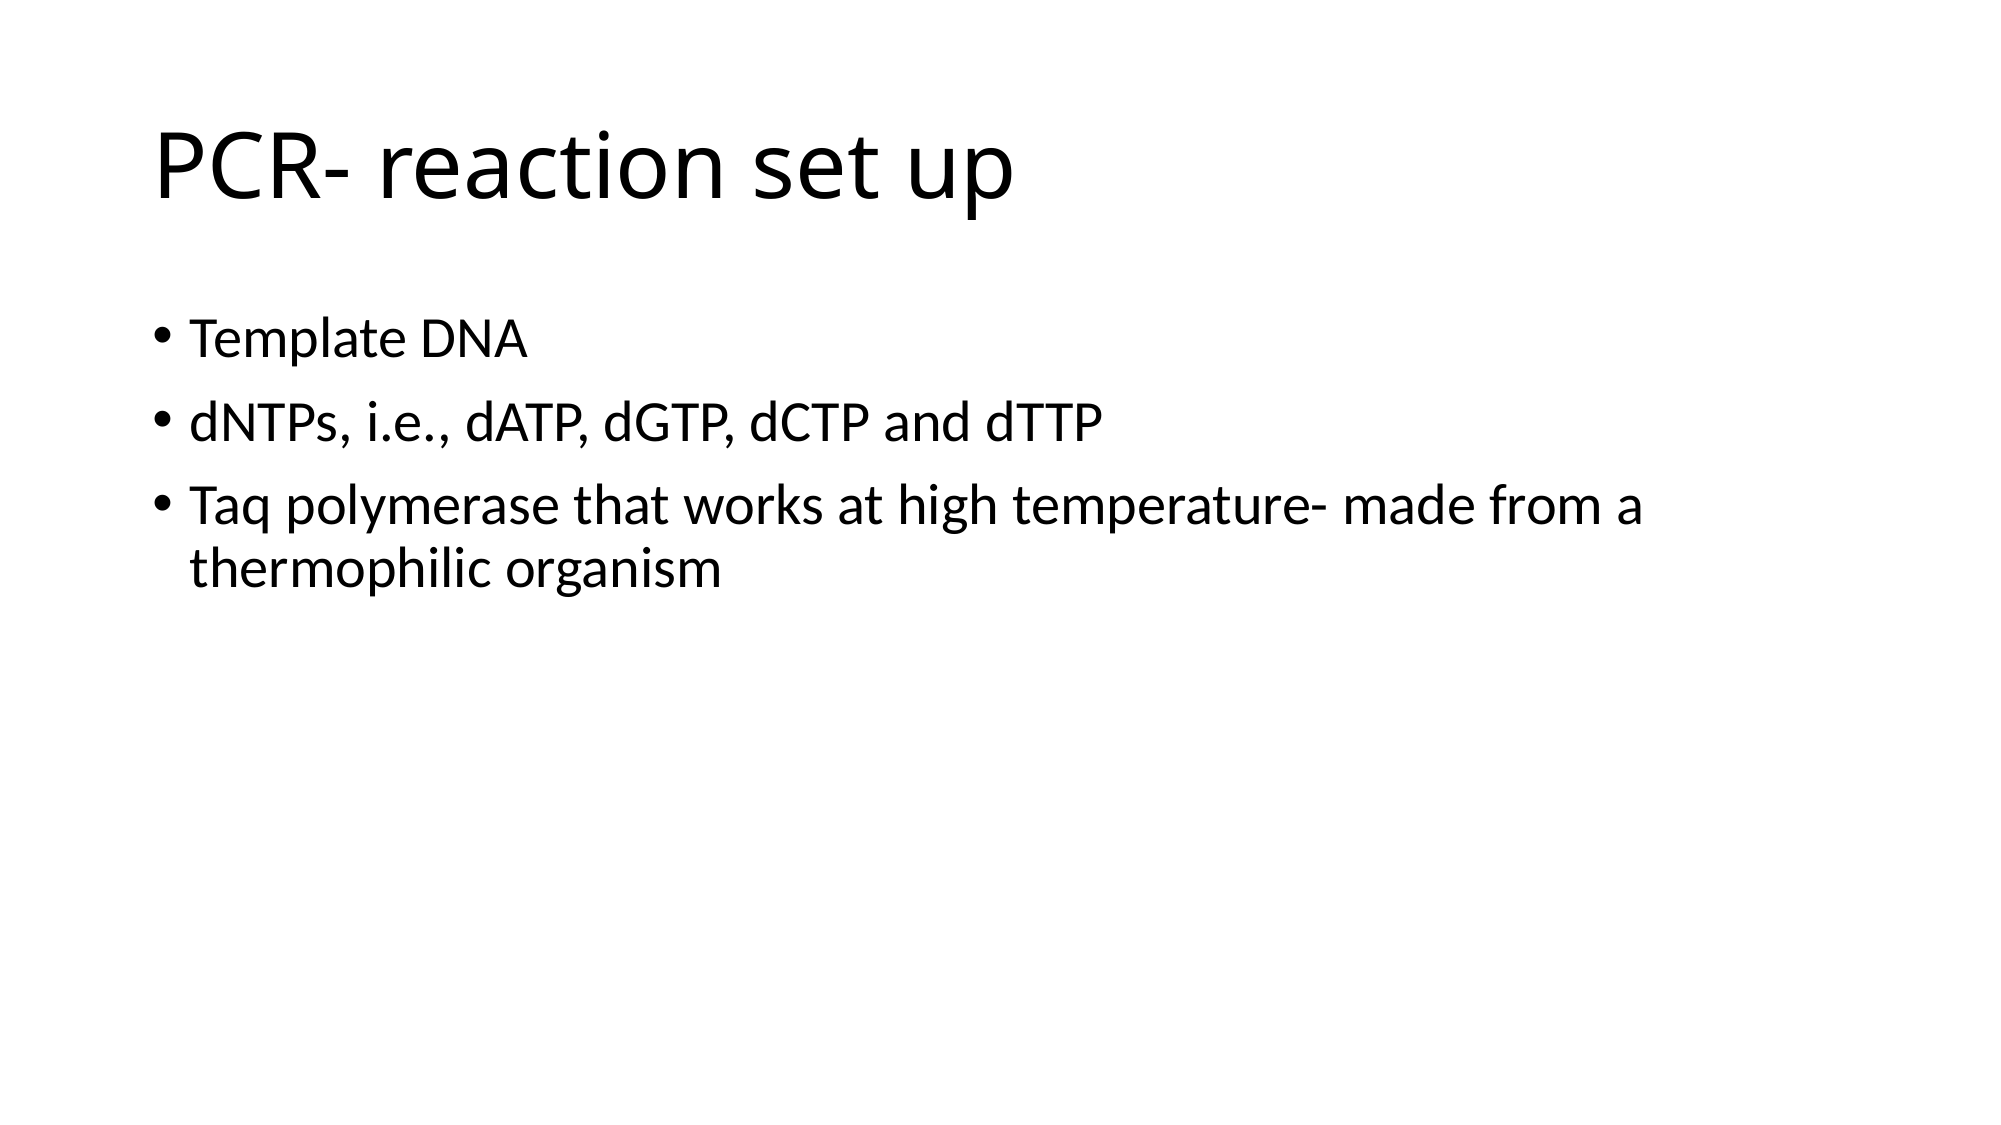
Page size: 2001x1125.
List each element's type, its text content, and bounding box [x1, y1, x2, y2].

list Template DNA dNTPs, i.e., dATP, dGTP, dCTP and dTTP Taq polymerase that works at high temperature- made from a thermophilic organism [137, 299, 1863, 1014]
title PCR- reaction set up [137, 59, 1863, 278]
